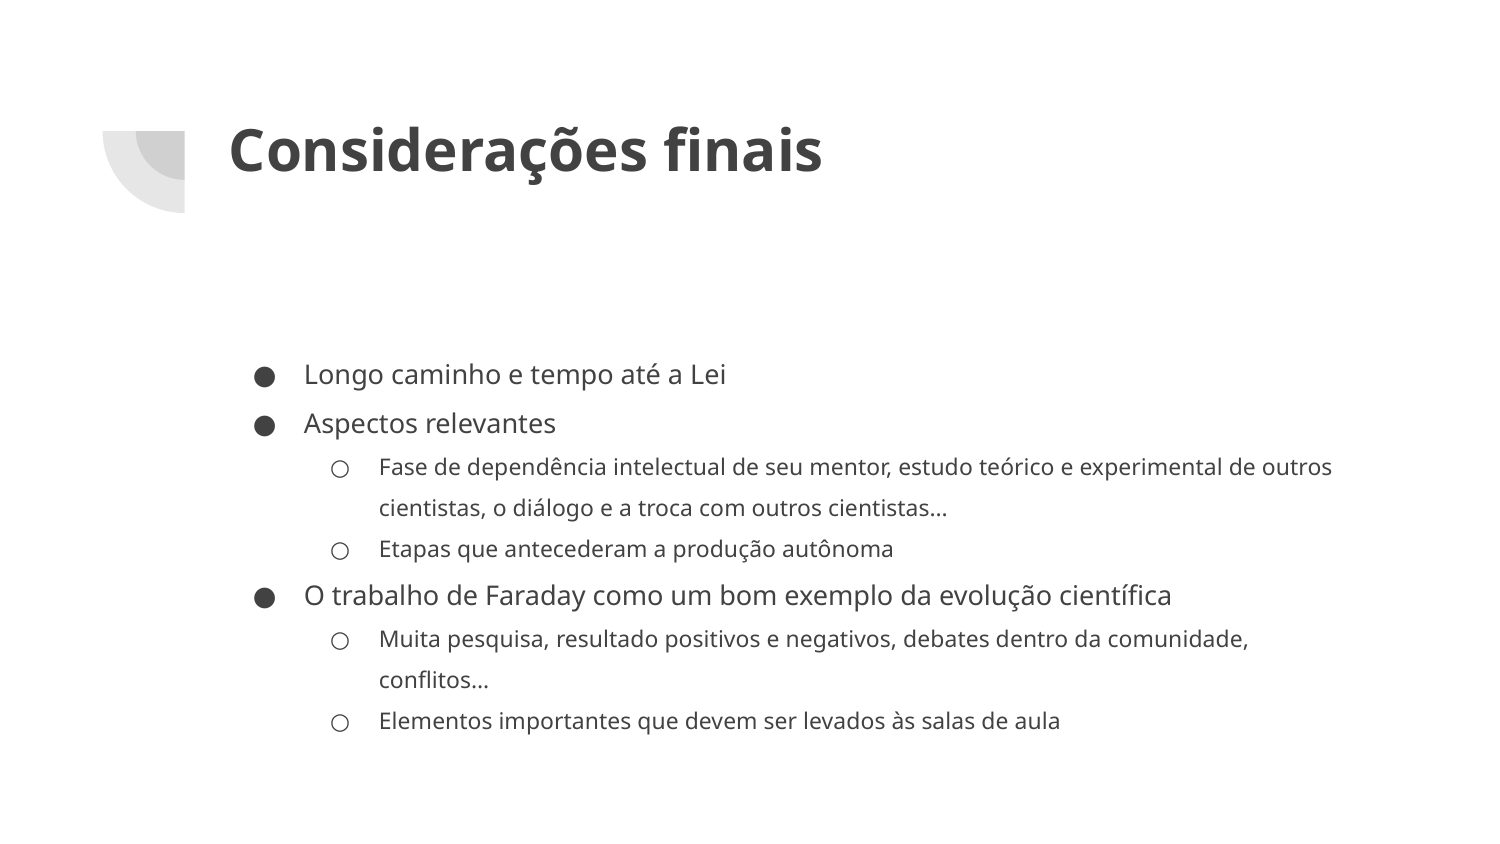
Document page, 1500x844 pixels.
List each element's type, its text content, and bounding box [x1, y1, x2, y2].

title Considerações finais [213, 98, 1368, 263]
list Longo caminho e tempo até a Lei Aspectos relevantes Fase de dependência intelectual de seu mentor, estudo teórico e experimental de outros cientistas, o diálogo e a troca com outros cientistas… Etapas que antecederam a produção autônoma O trabalho de Faraday como um bom exemplo da evolução científica Muita pesquisa, resultado positivos e negativos, debates dentro da comunidade, conflitos… Elementos importantes que devem ser levados às salas de aula [213, 326, 1368, 744]
